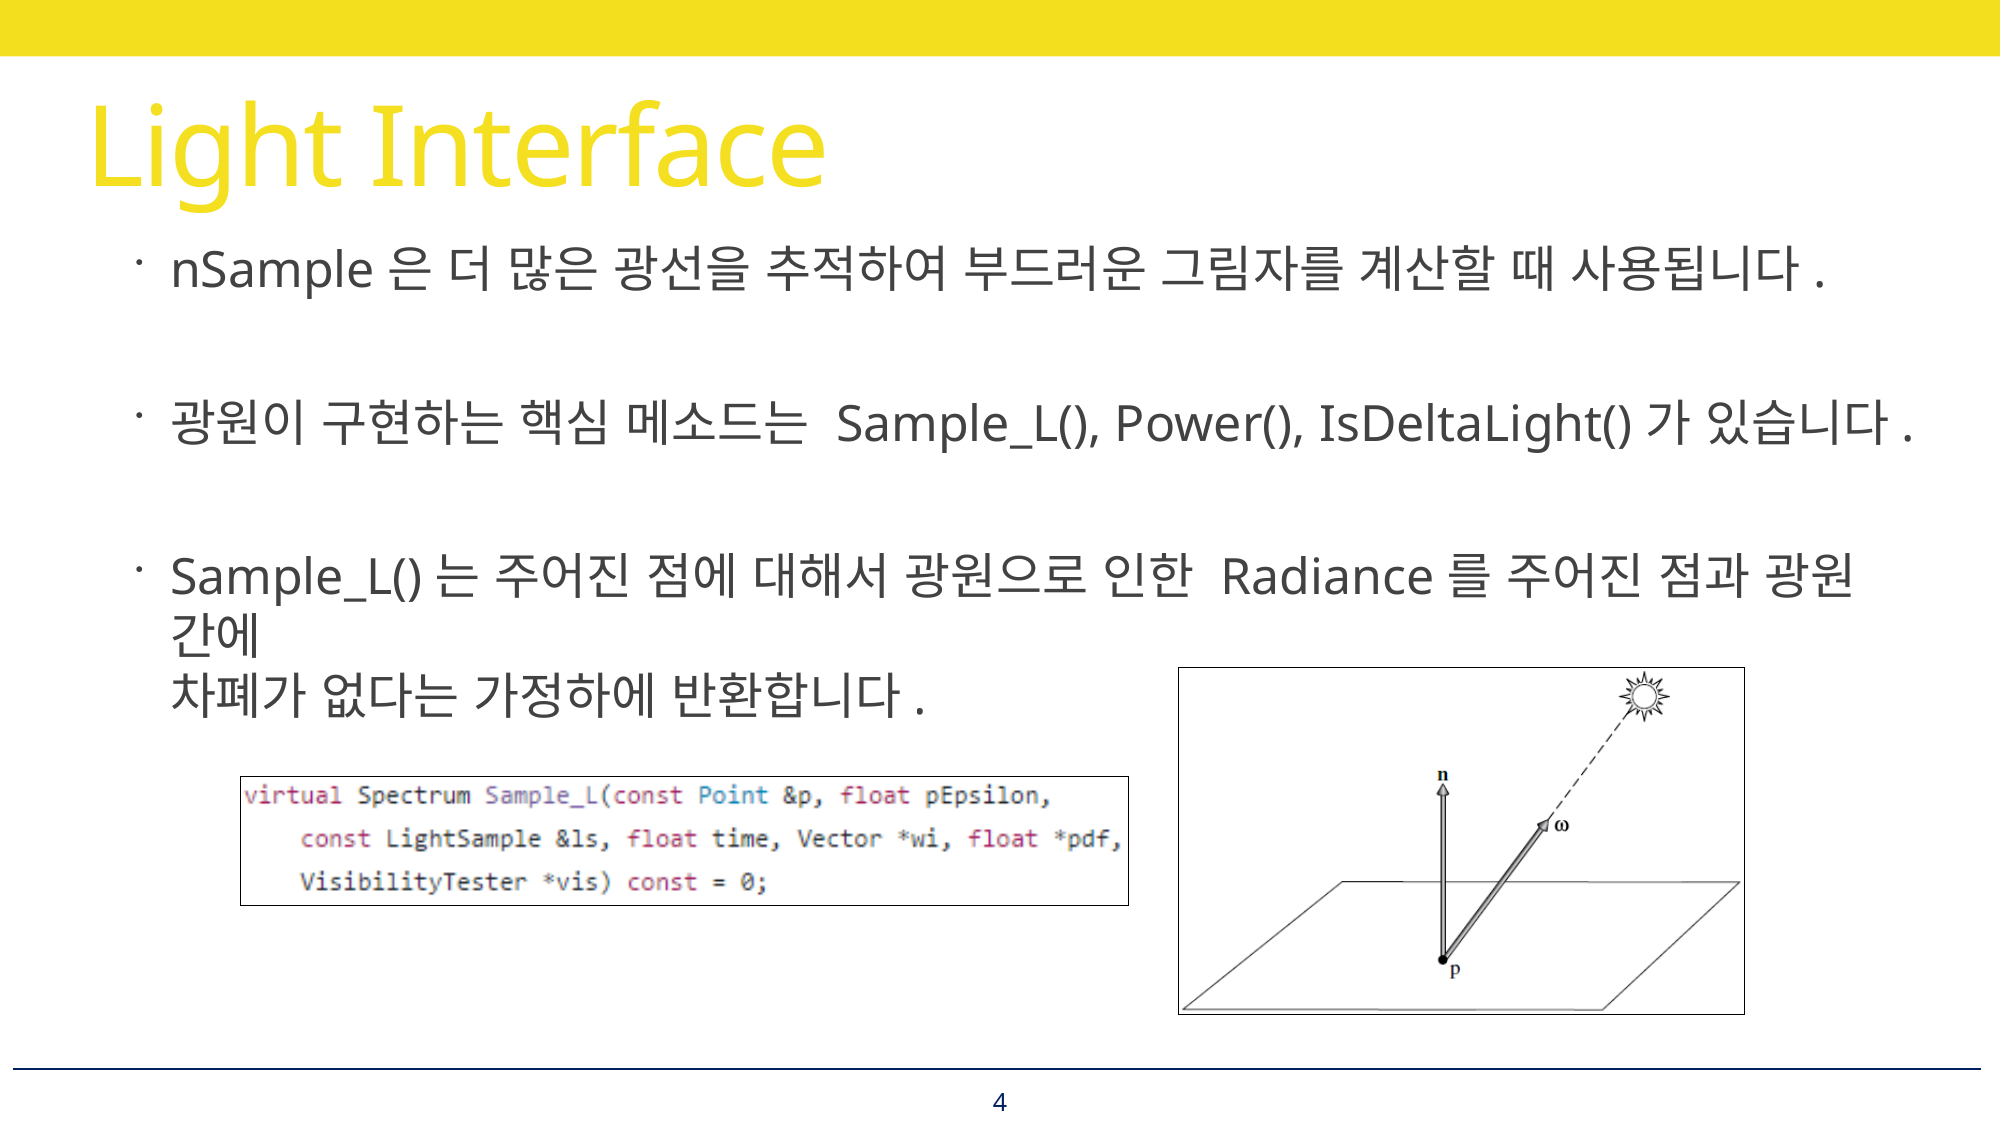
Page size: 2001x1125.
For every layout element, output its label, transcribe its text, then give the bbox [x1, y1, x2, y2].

title Light Interface [85, 89, 1915, 212]
picture [1178, 666, 1745, 1016]
slide_number 4 [916, 1078, 1084, 1125]
picture [240, 776, 1129, 906]
list nSample은 더 많은 광선을 추적하여 부드러운 그림자를 계산할 때 사용됩니다. 광원이 구현하는 핵심 메소드는 Sample_L(), Power(), IsDeltaLight()가 있습니다. Sample_L()는 주어진 점에 대해서 광원으로 인한 Radiance를 주어진 점과 광원 간에 차폐가 없다는 가정하에 반환합니다. [85, 237, 1915, 1049]
